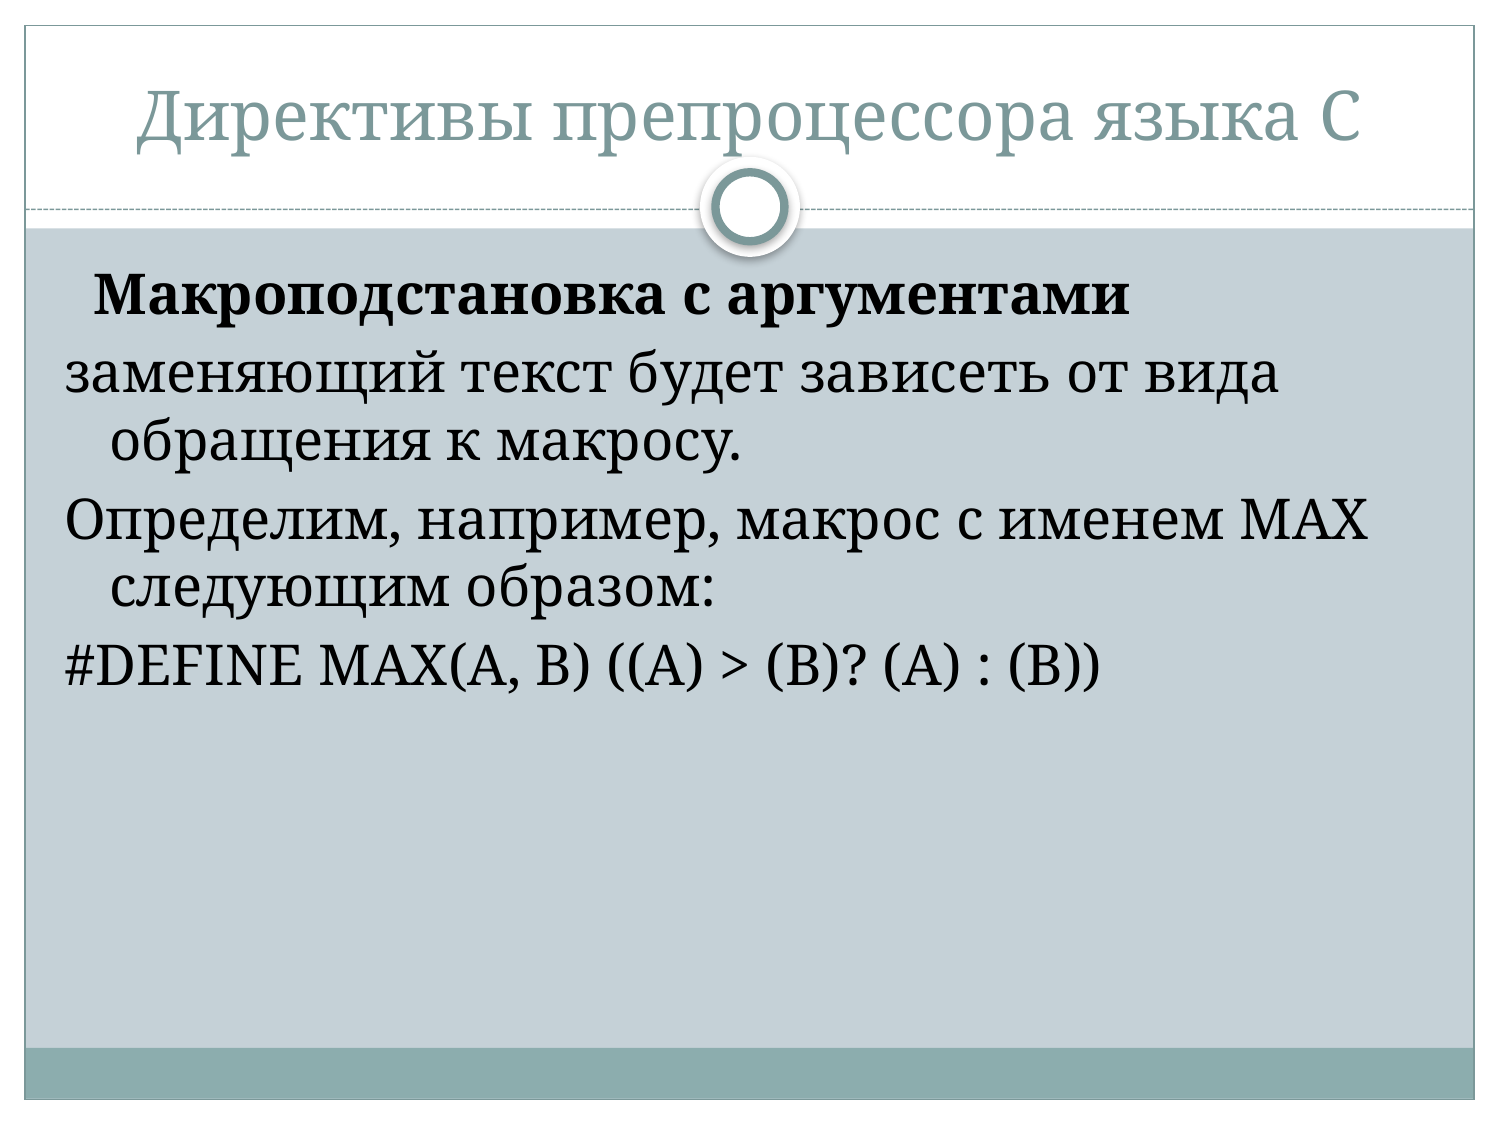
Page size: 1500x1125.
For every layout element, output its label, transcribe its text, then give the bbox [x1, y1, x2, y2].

title Директивы препроцессора языка С [49, 37, 1450, 162]
list Макроподстановка с аргументами заменяющий текст будет зависеть от вида обращения к макросу. Определим, например, макрос с именем MAX следующим образом: #DEFINE MAX(A, B) ((A) > (B)? (A) : (B)) [49, 250, 1445, 1001]
